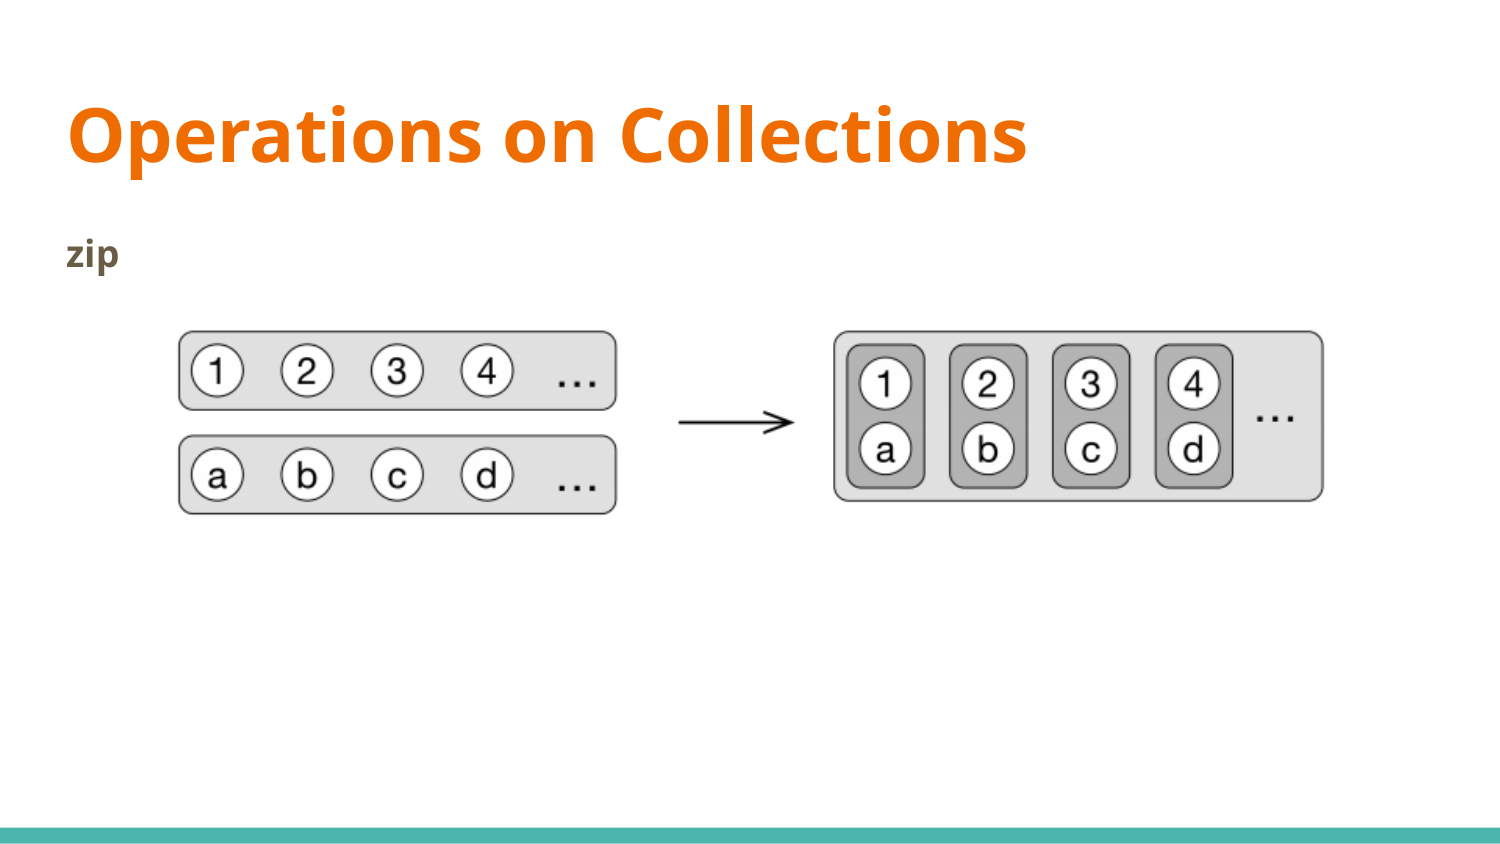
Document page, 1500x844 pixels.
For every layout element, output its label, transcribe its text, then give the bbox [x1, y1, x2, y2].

title Operations on Collections [51, 72, 1449, 189]
picture [159, 312, 1340, 532]
list zip [51, 207, 1449, 750]
